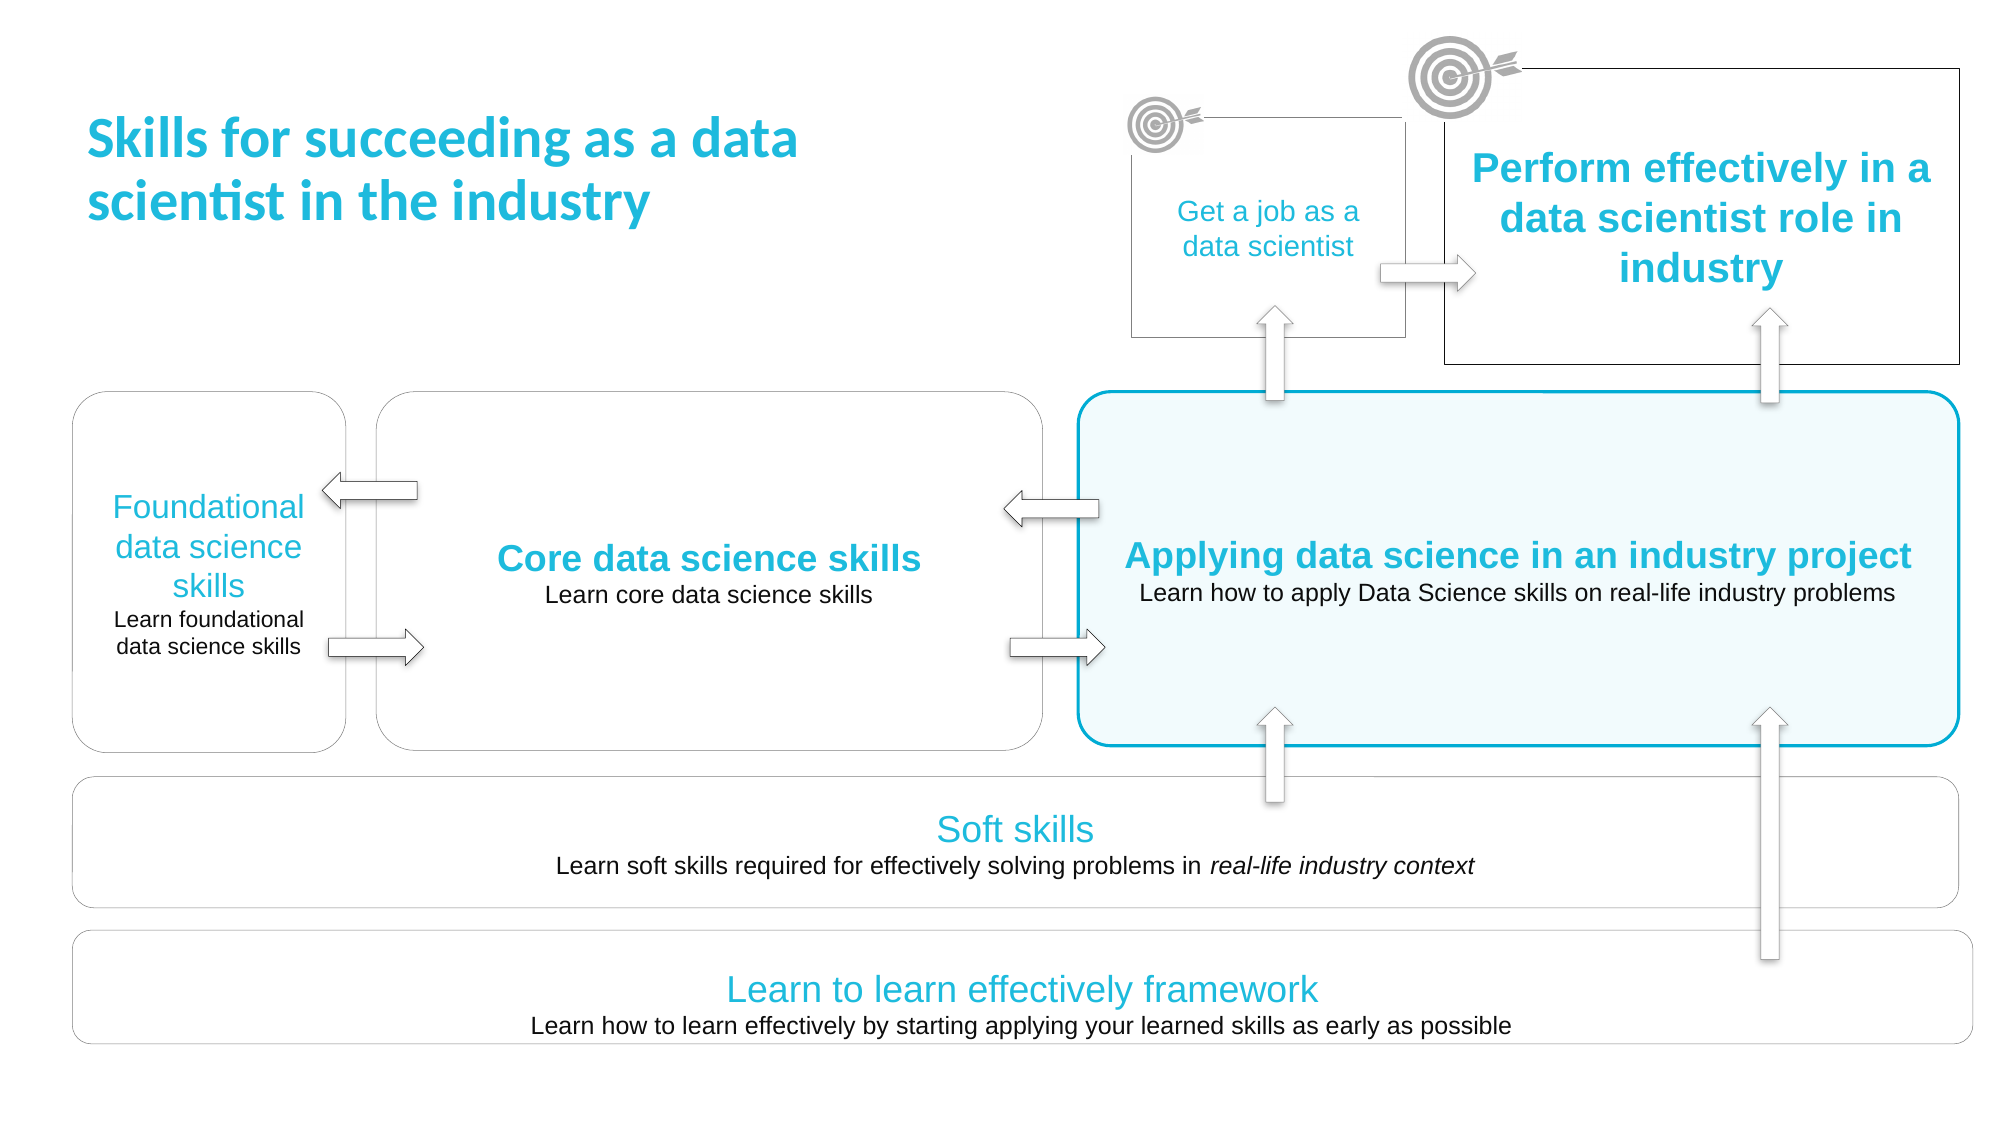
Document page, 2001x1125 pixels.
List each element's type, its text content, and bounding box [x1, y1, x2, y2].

picture [1123, 94, 1204, 155]
text_box Foundational data science skills Learn foundational data science skills [70, 389, 348, 755]
text_box Soft skills Learn soft skills required for effectively solving problems in real-life industry context [70, 774, 1755, 910]
title Skills for succeeding as a data scientist in the industry [72, 61, 857, 279]
text_box [1256, 706, 1294, 803]
text_box [1256, 305, 1294, 401]
text_box [1380, 254, 1476, 292]
text_box [1751, 307, 1789, 403]
text_box [322, 472, 418, 509]
text_box [1010, 628, 1106, 666]
text_box [1003, 490, 1099, 528]
text_box Core data science skills Learn core data science skills [373, 389, 1045, 753]
text_box Applying data science in an industry project Learn how to apply Data Science skills on real-life industry problems [1076, 389, 1961, 748]
text_box Get a job as a data scientist [1130, 115, 1407, 340]
text_box [328, 628, 424, 666]
text_box Soft skills Learn soft skills required for effectively solving problems in real-life industry context [1784, 774, 1961, 910]
text_box [1751, 706, 1789, 960]
text_box Learn to learn effectively framework Learn how to learn effectively by starting applying your learned skills as early as possible [70, 928, 1976, 1046]
picture [1402, 32, 1522, 122]
text_box Perform effectively in a data scientist role in industry [1442, 66, 1961, 366]
